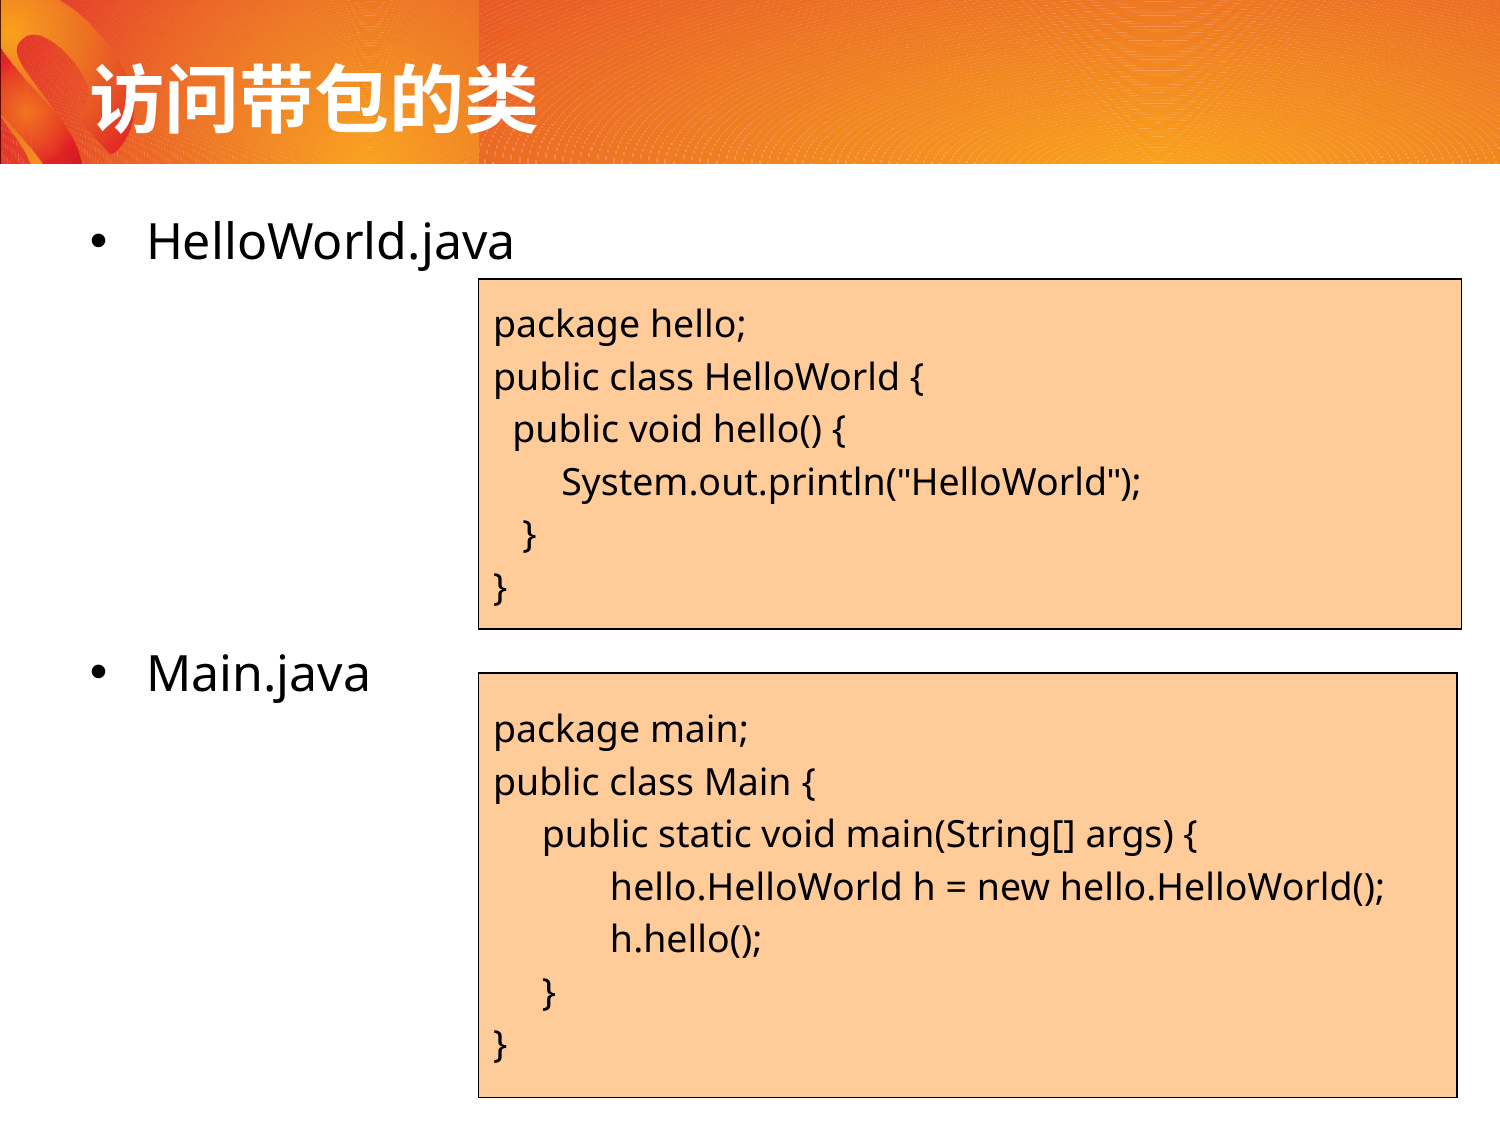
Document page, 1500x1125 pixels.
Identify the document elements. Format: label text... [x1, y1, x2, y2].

text_box package hello; public class HelloWorld { public void hello() { System.out.println("HelloWorld"); } } [478, 278, 1462, 630]
text_box package main; public class Main { public static void main(String[] args) { hello.HelloWorld h = new hello.HelloWorld(); h.hello(); } } [478, 672, 1458, 1098]
title 访问带包的类 [75, 45, 1425, 167]
list HelloWorld.java Main.java [75, 190, 1425, 1005]
picture [0, 0, 1500, 164]
